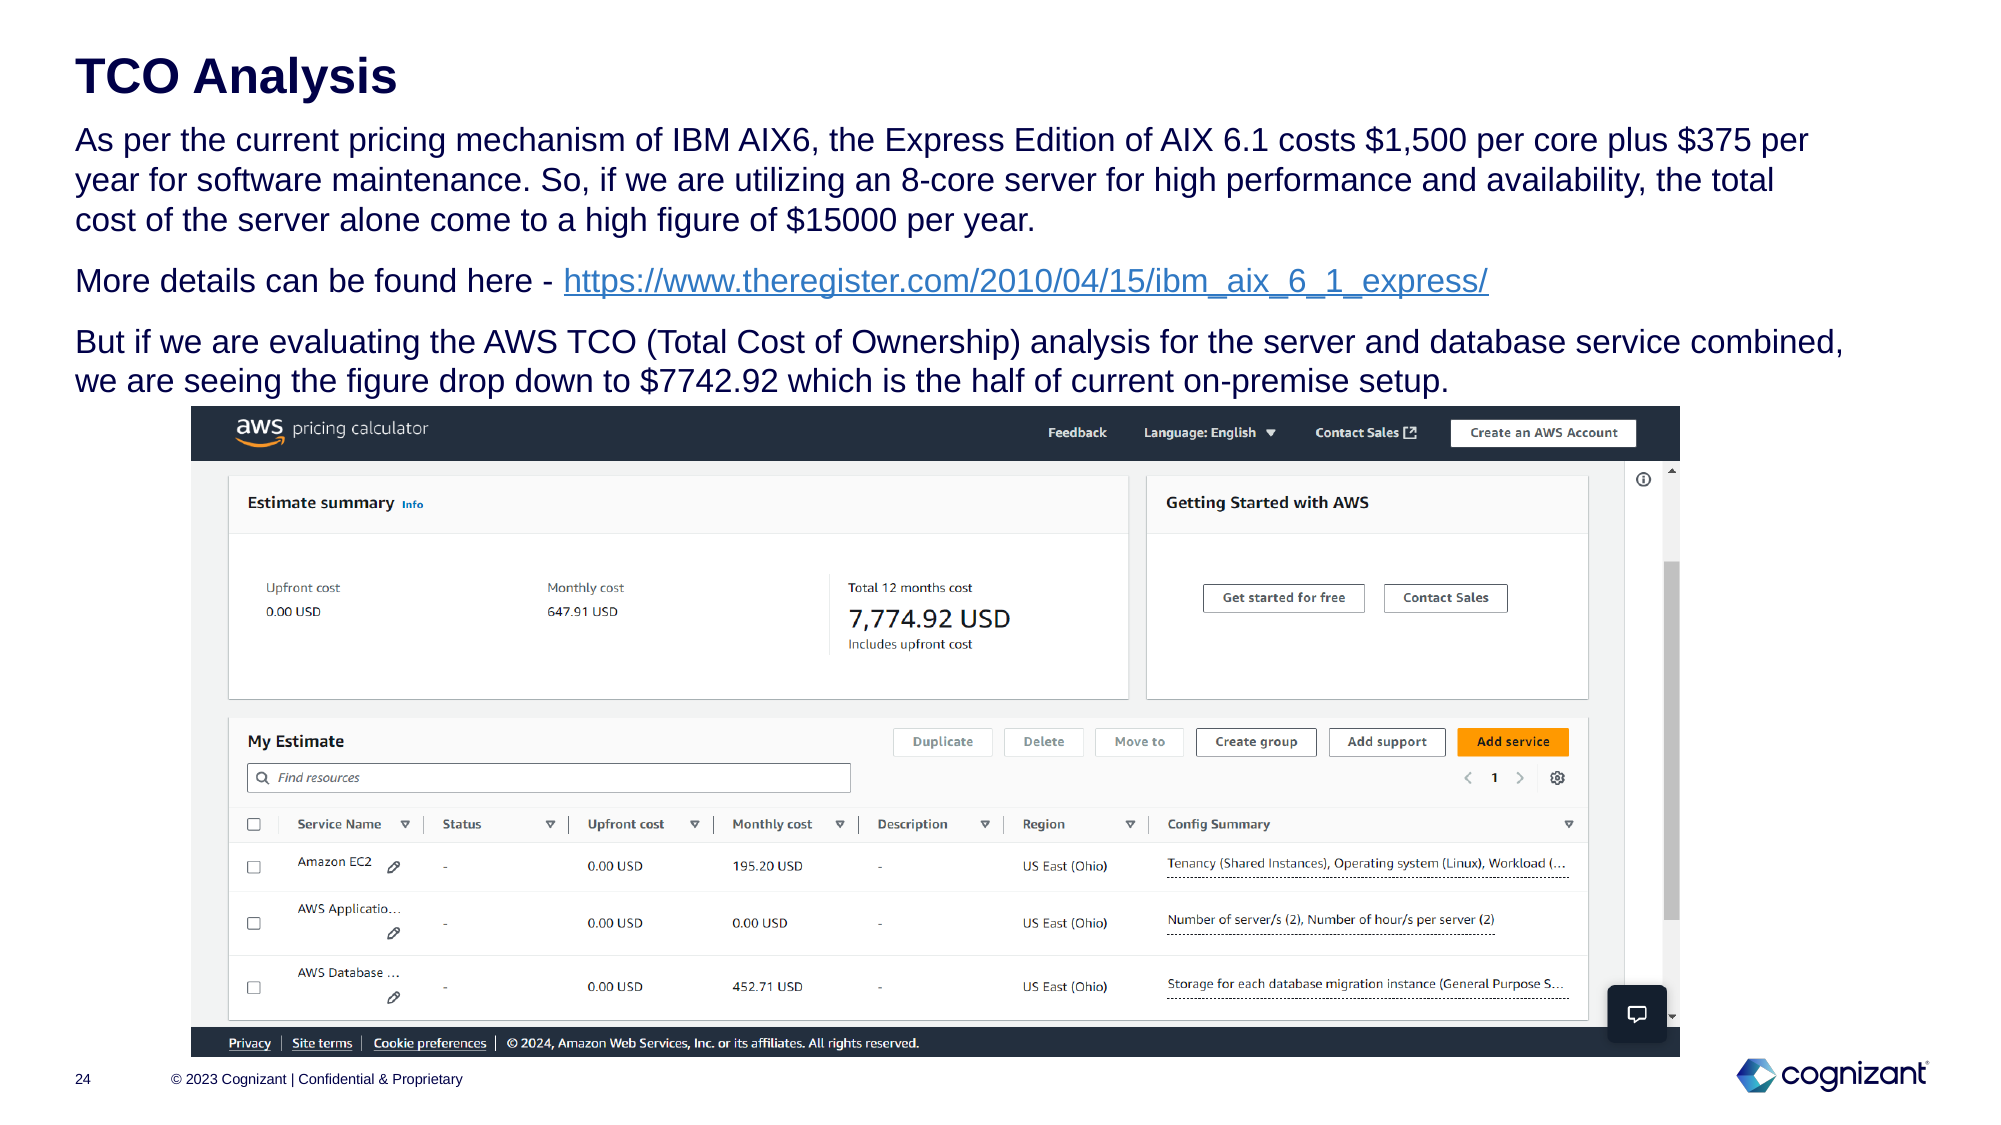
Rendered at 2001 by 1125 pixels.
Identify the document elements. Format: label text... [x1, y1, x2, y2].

picture [191, 406, 1680, 1057]
picture [1719, 1042, 1943, 1109]
slide_number 24 [75, 1056, 133, 1088]
list As per the current pricing mechanism of IBM AIX6, the Express Edition of AIX 6.1 costs $1,500 per core plus $375 per year for software maintenance. So, if we are utilizing an 8-core server for high performance and availability, the total cost of the server alone come to a high figure of $15000 per year. More details can be found here - https://www.theregister.com/2010/04/15/ibm_aix_6_1_express/ But if we are evaluating the AWS TCO (Total Cost of Ownership) analysis for the server and database service combined, we are seeing the figure drop down to $7742.92 which is the half of current on-premise setup. [75, 118, 1848, 1088]
footer © 2023 Cognizant | Confidential & Proprietary [171, 1056, 469, 1088]
title TCO Analysis [74, 43, 1848, 95]
